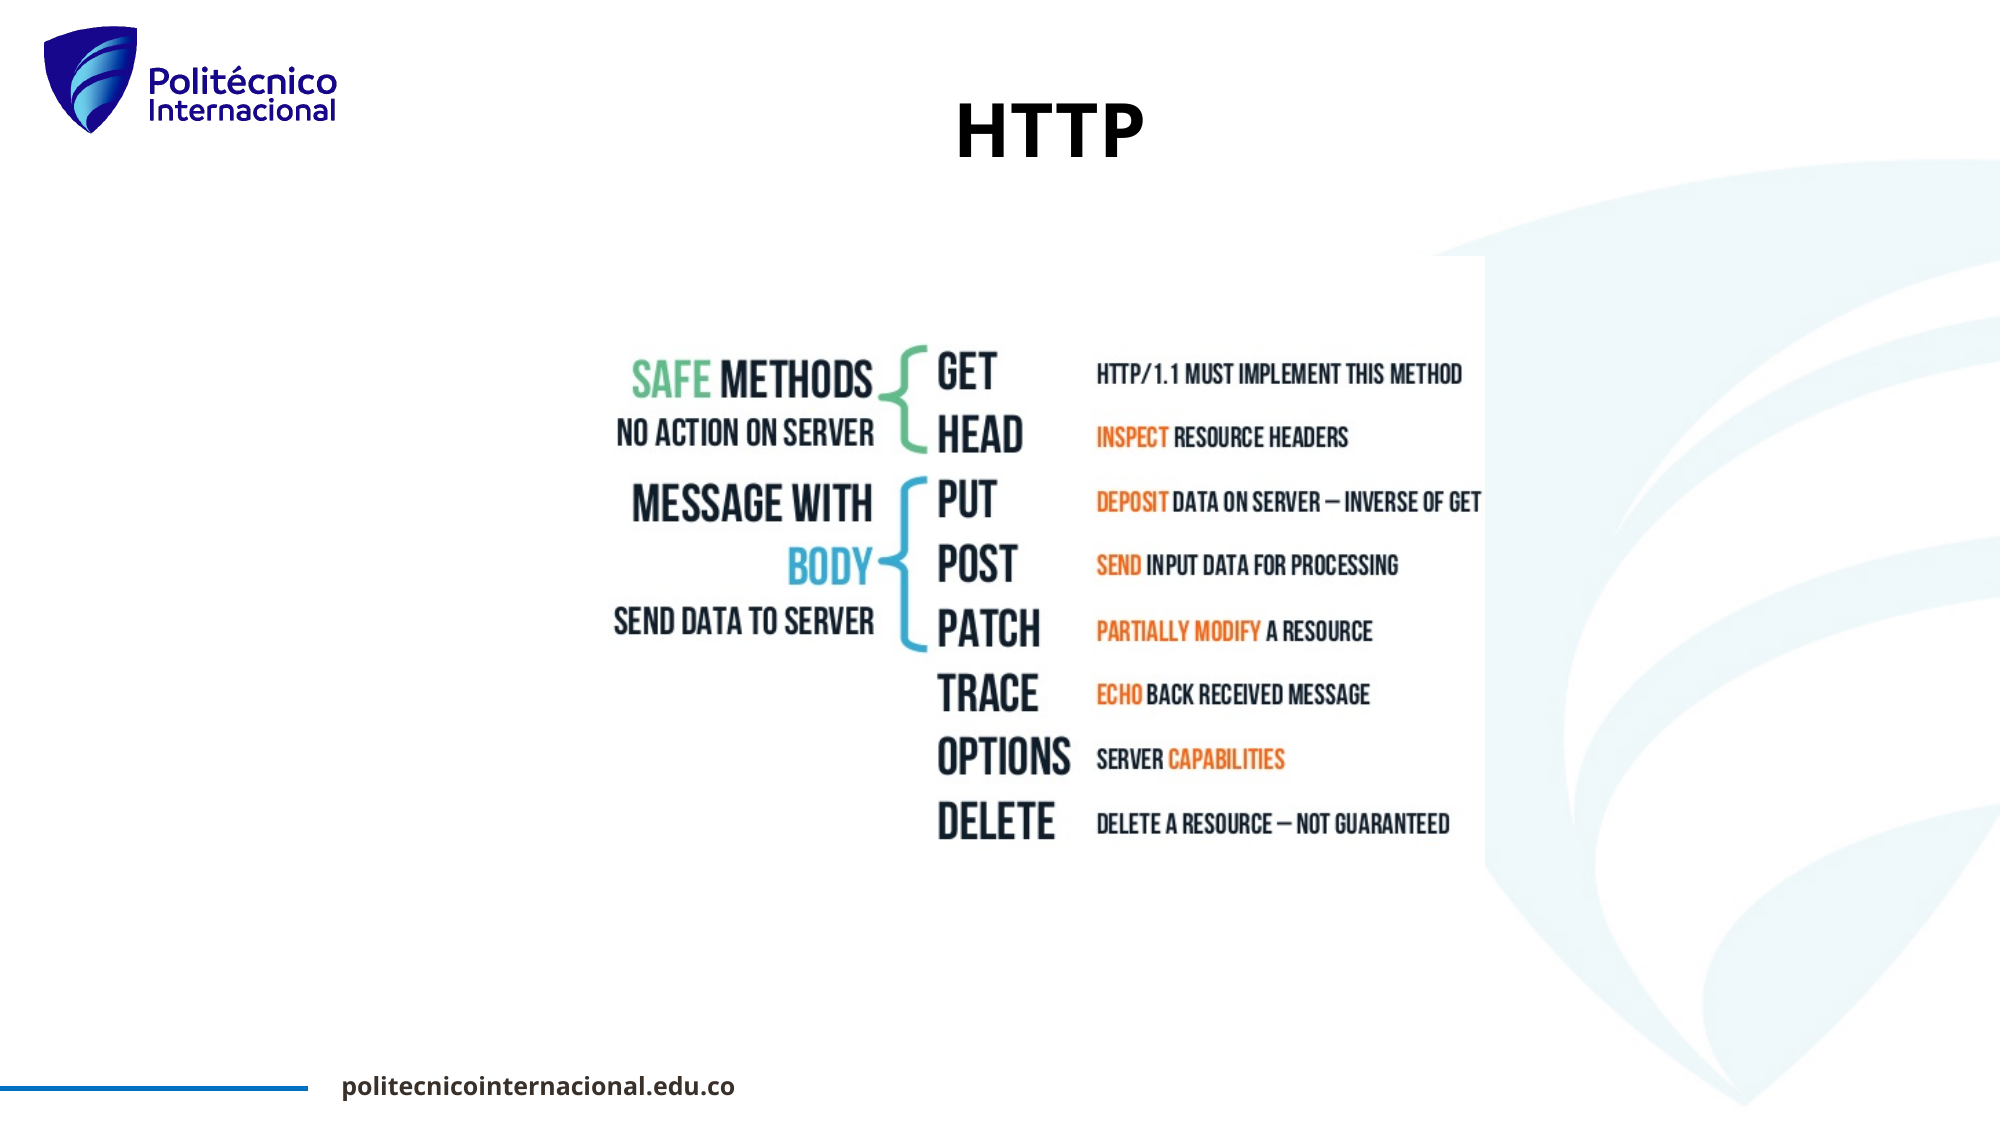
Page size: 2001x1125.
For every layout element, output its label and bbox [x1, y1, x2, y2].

picture [0, 0, 2000, 1125]
text_box [429, 637, 452, 1125]
